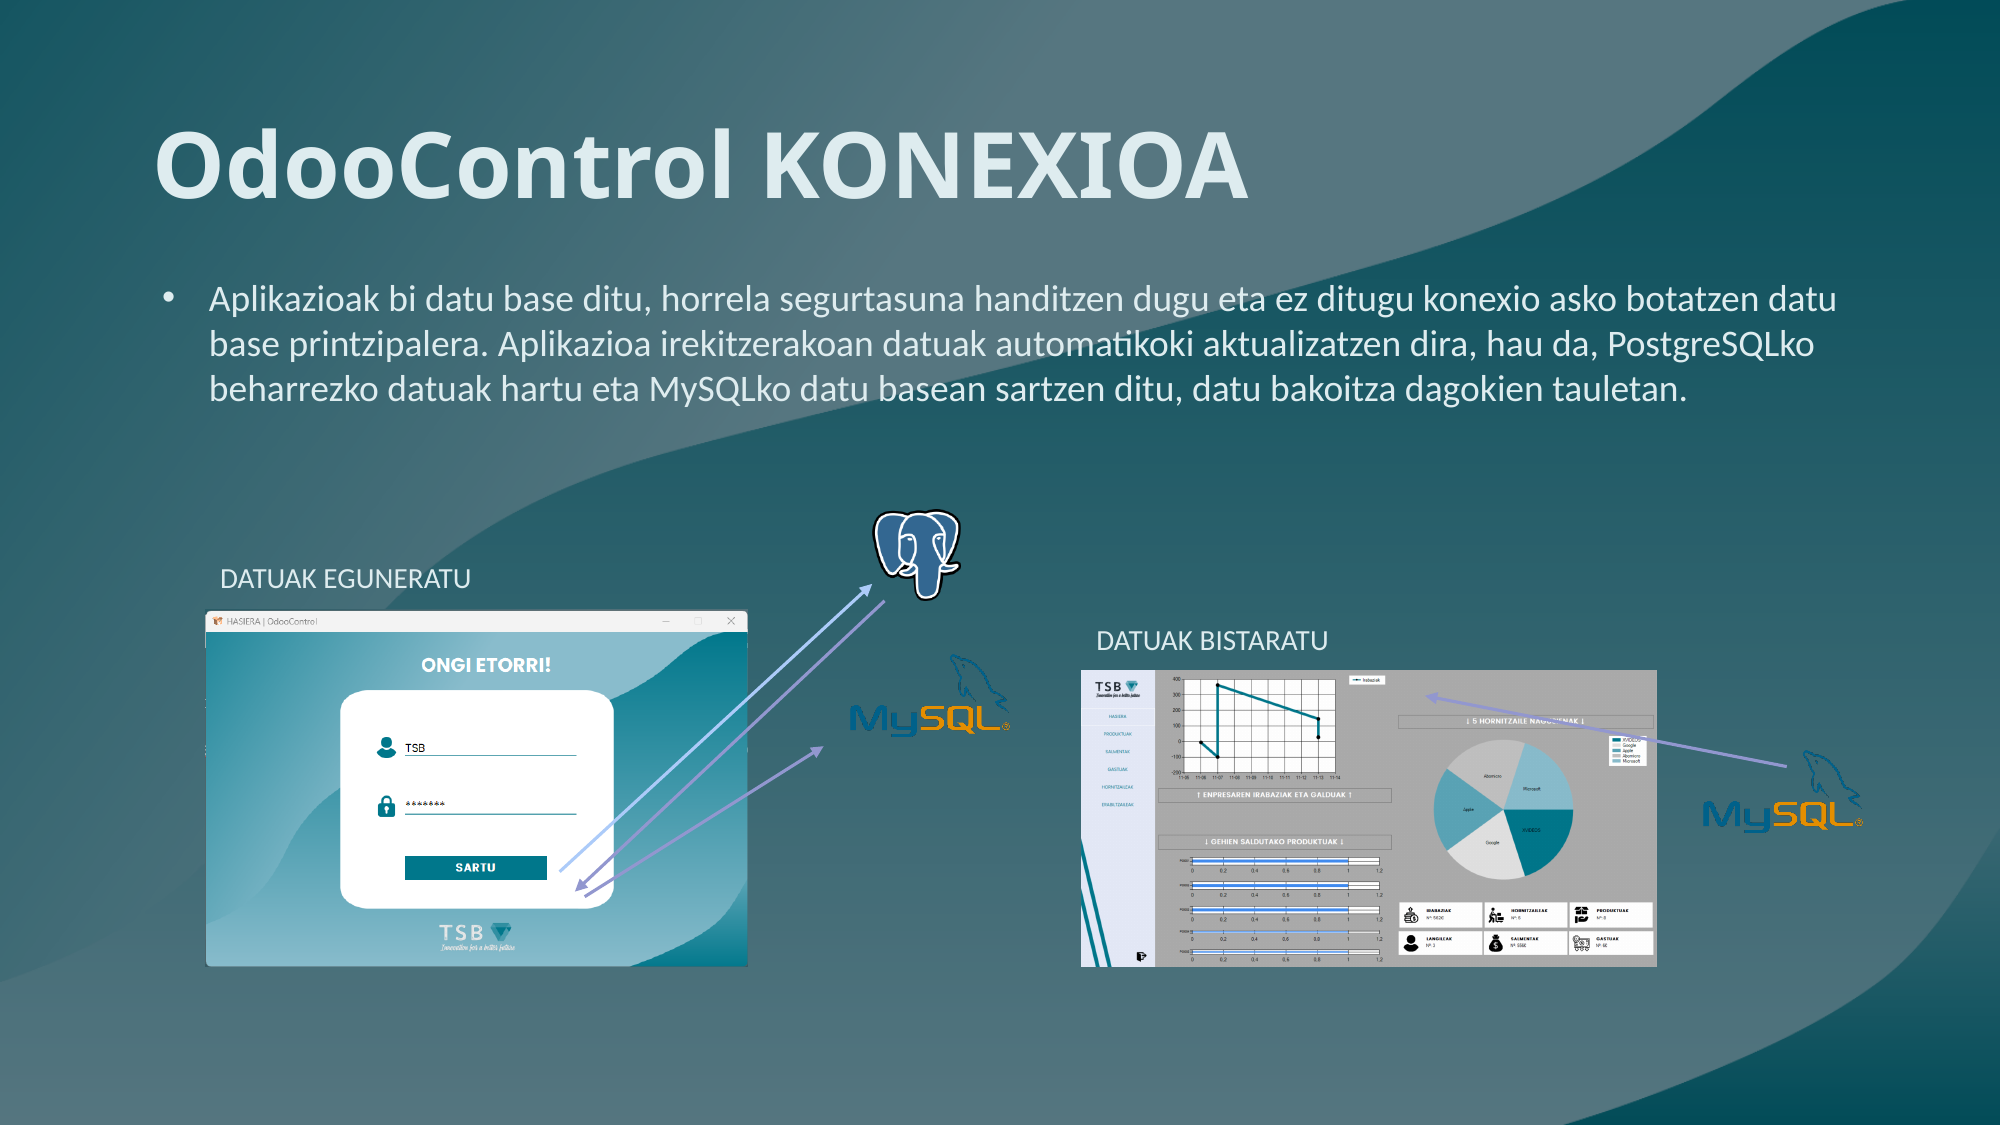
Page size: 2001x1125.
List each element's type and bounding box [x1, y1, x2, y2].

text_box [559, 583, 873, 872]
list [0, 0, 2000, 1125]
picture [205, 609, 748, 967]
text_box [1424, 695, 1787, 767]
picture [850, 654, 1010, 737]
picture [1081, 670, 1657, 967]
text_box [574, 600, 885, 892]
text_box [584, 746, 824, 897]
picture [872, 509, 961, 601]
picture [1703, 750, 1863, 833]
